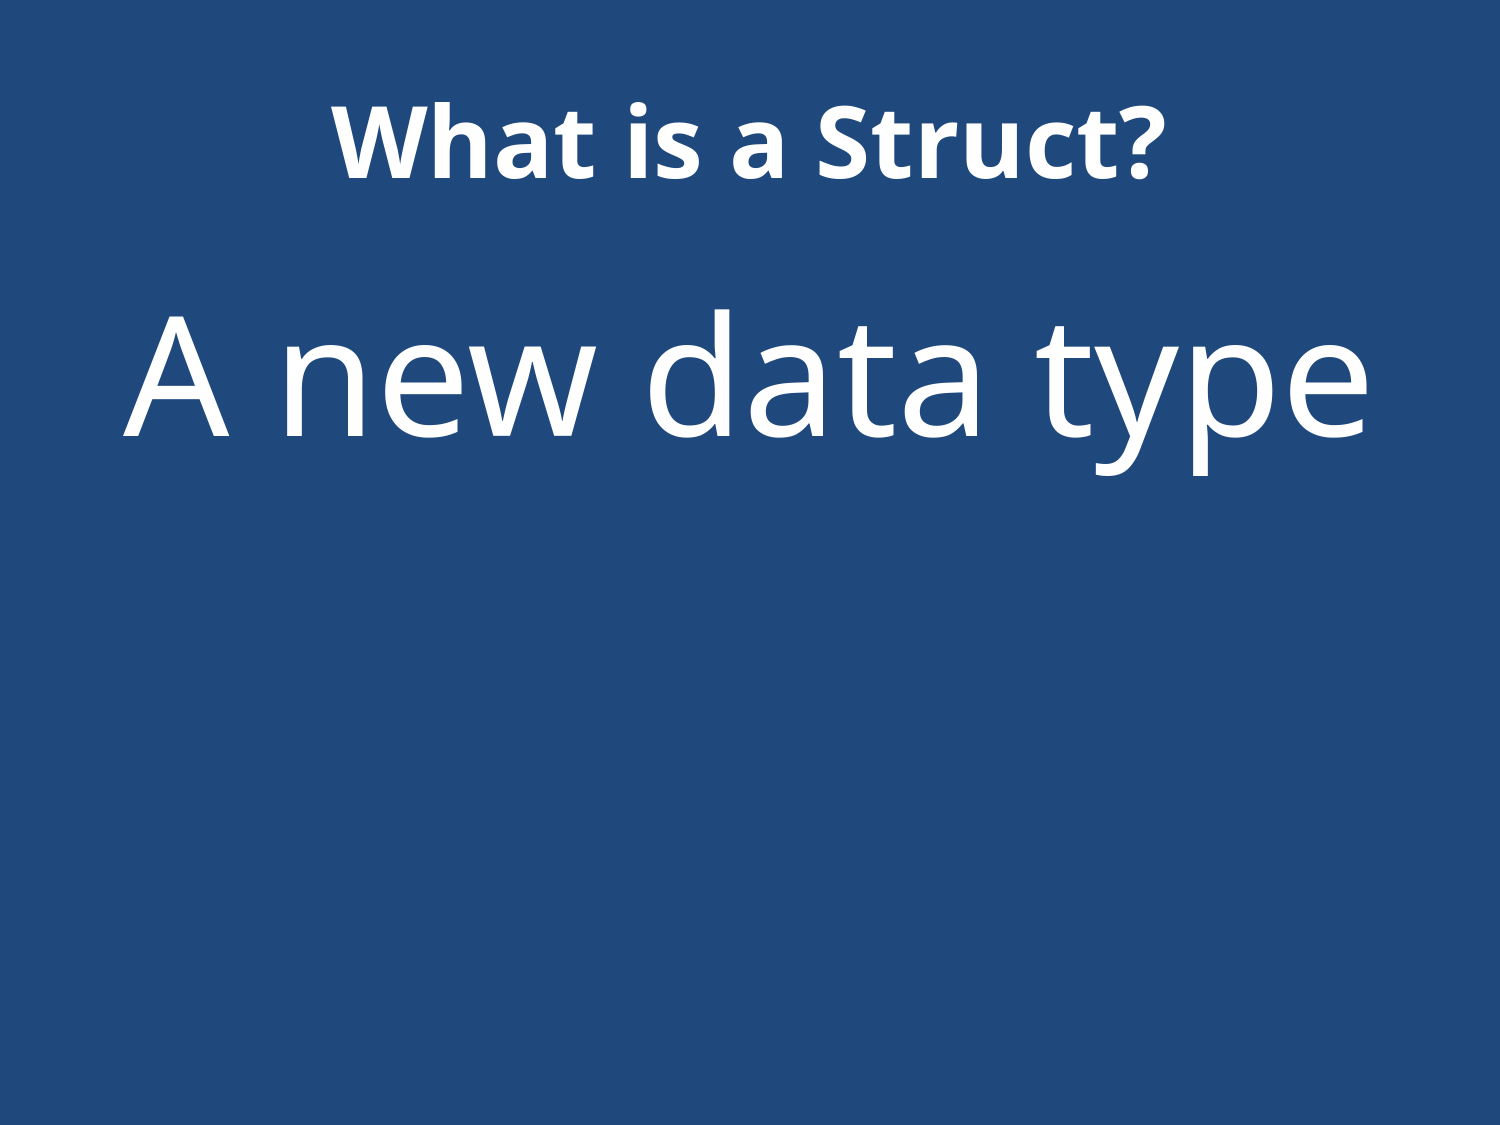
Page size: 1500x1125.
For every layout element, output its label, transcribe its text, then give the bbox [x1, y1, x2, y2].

list A new data type [75, 262, 1425, 1005]
title What is a Struct? [75, 45, 1425, 233]
